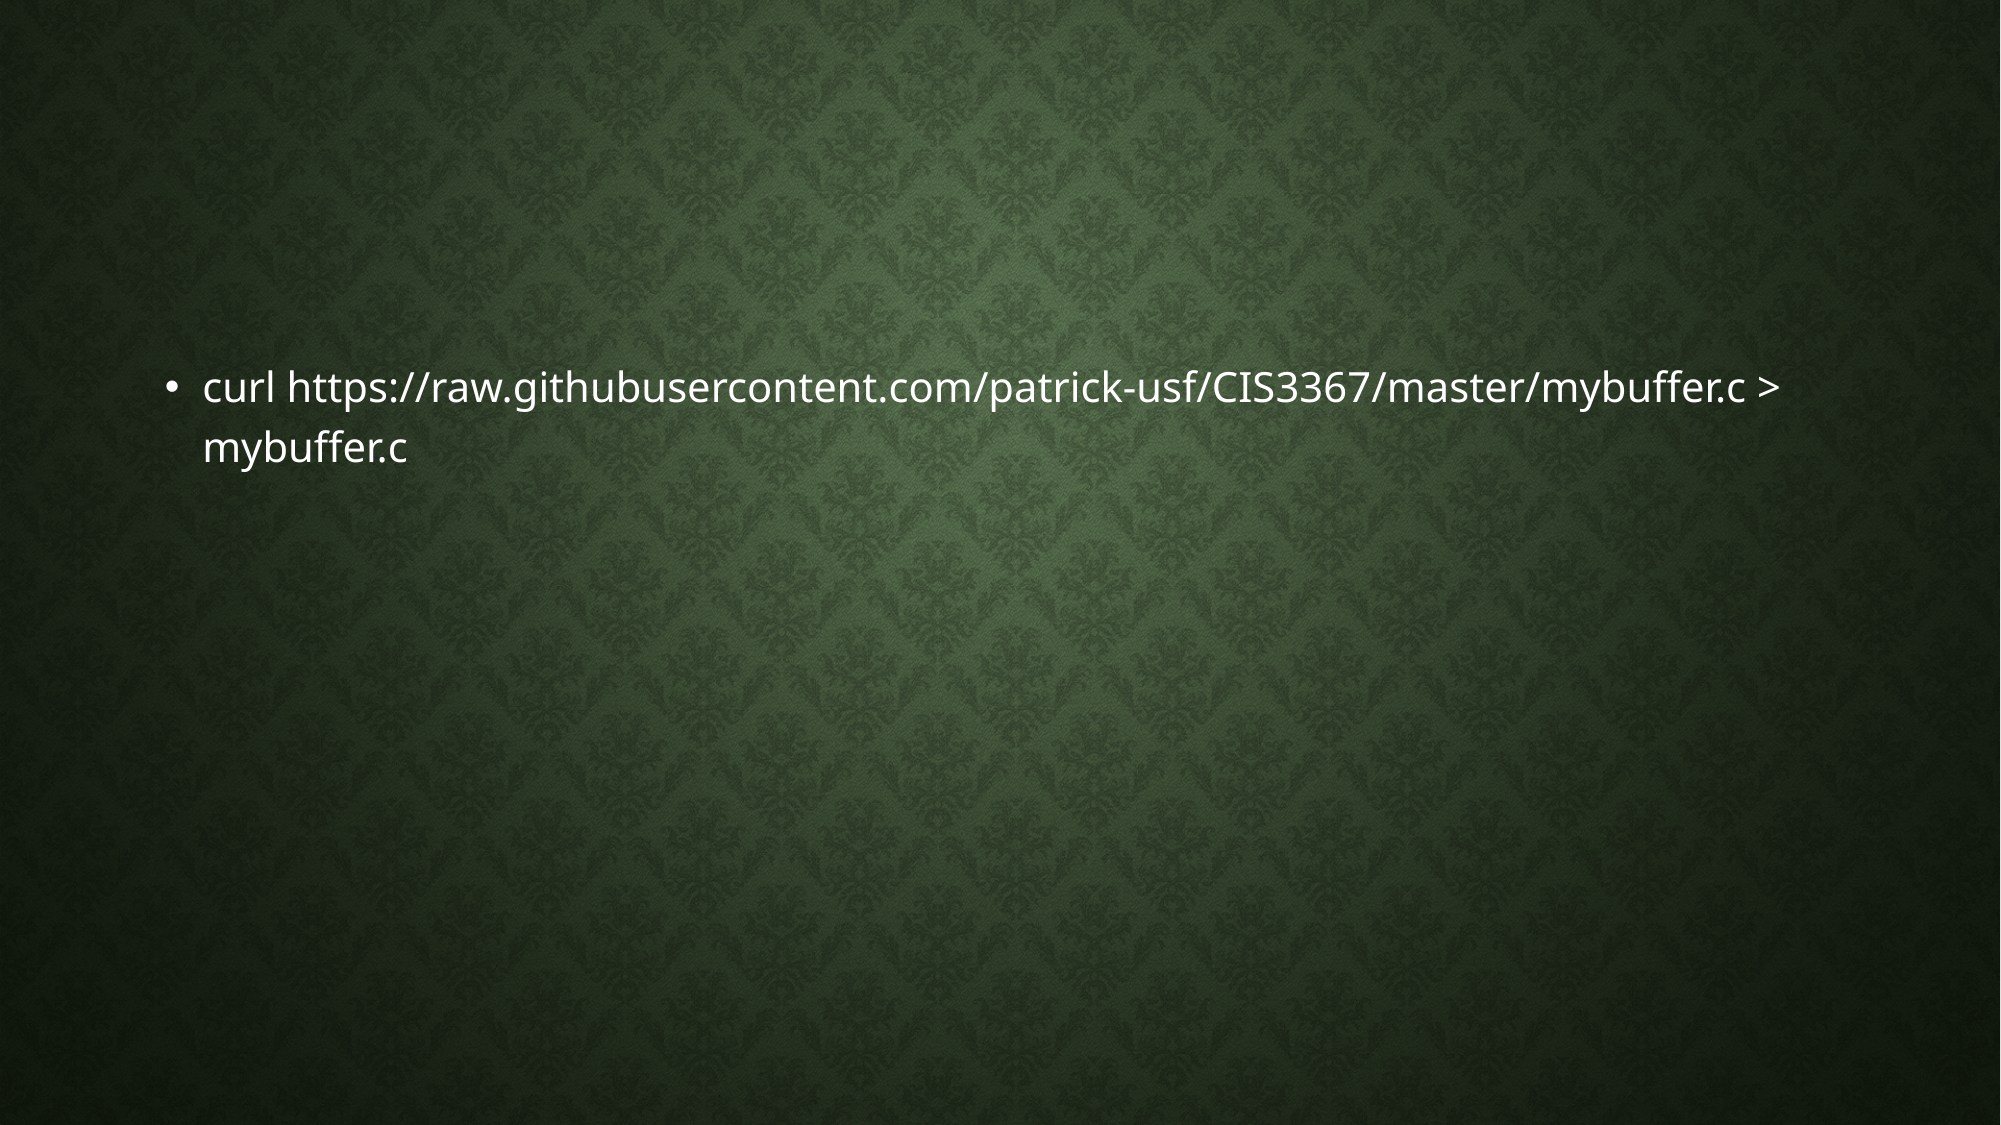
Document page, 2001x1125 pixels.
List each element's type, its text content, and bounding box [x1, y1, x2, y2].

list curl https://raw.githubusercontent.com/patrick-usf/CIS3367/master/mybuffer.c > mybuffer.c [149, 343, 1849, 950]
